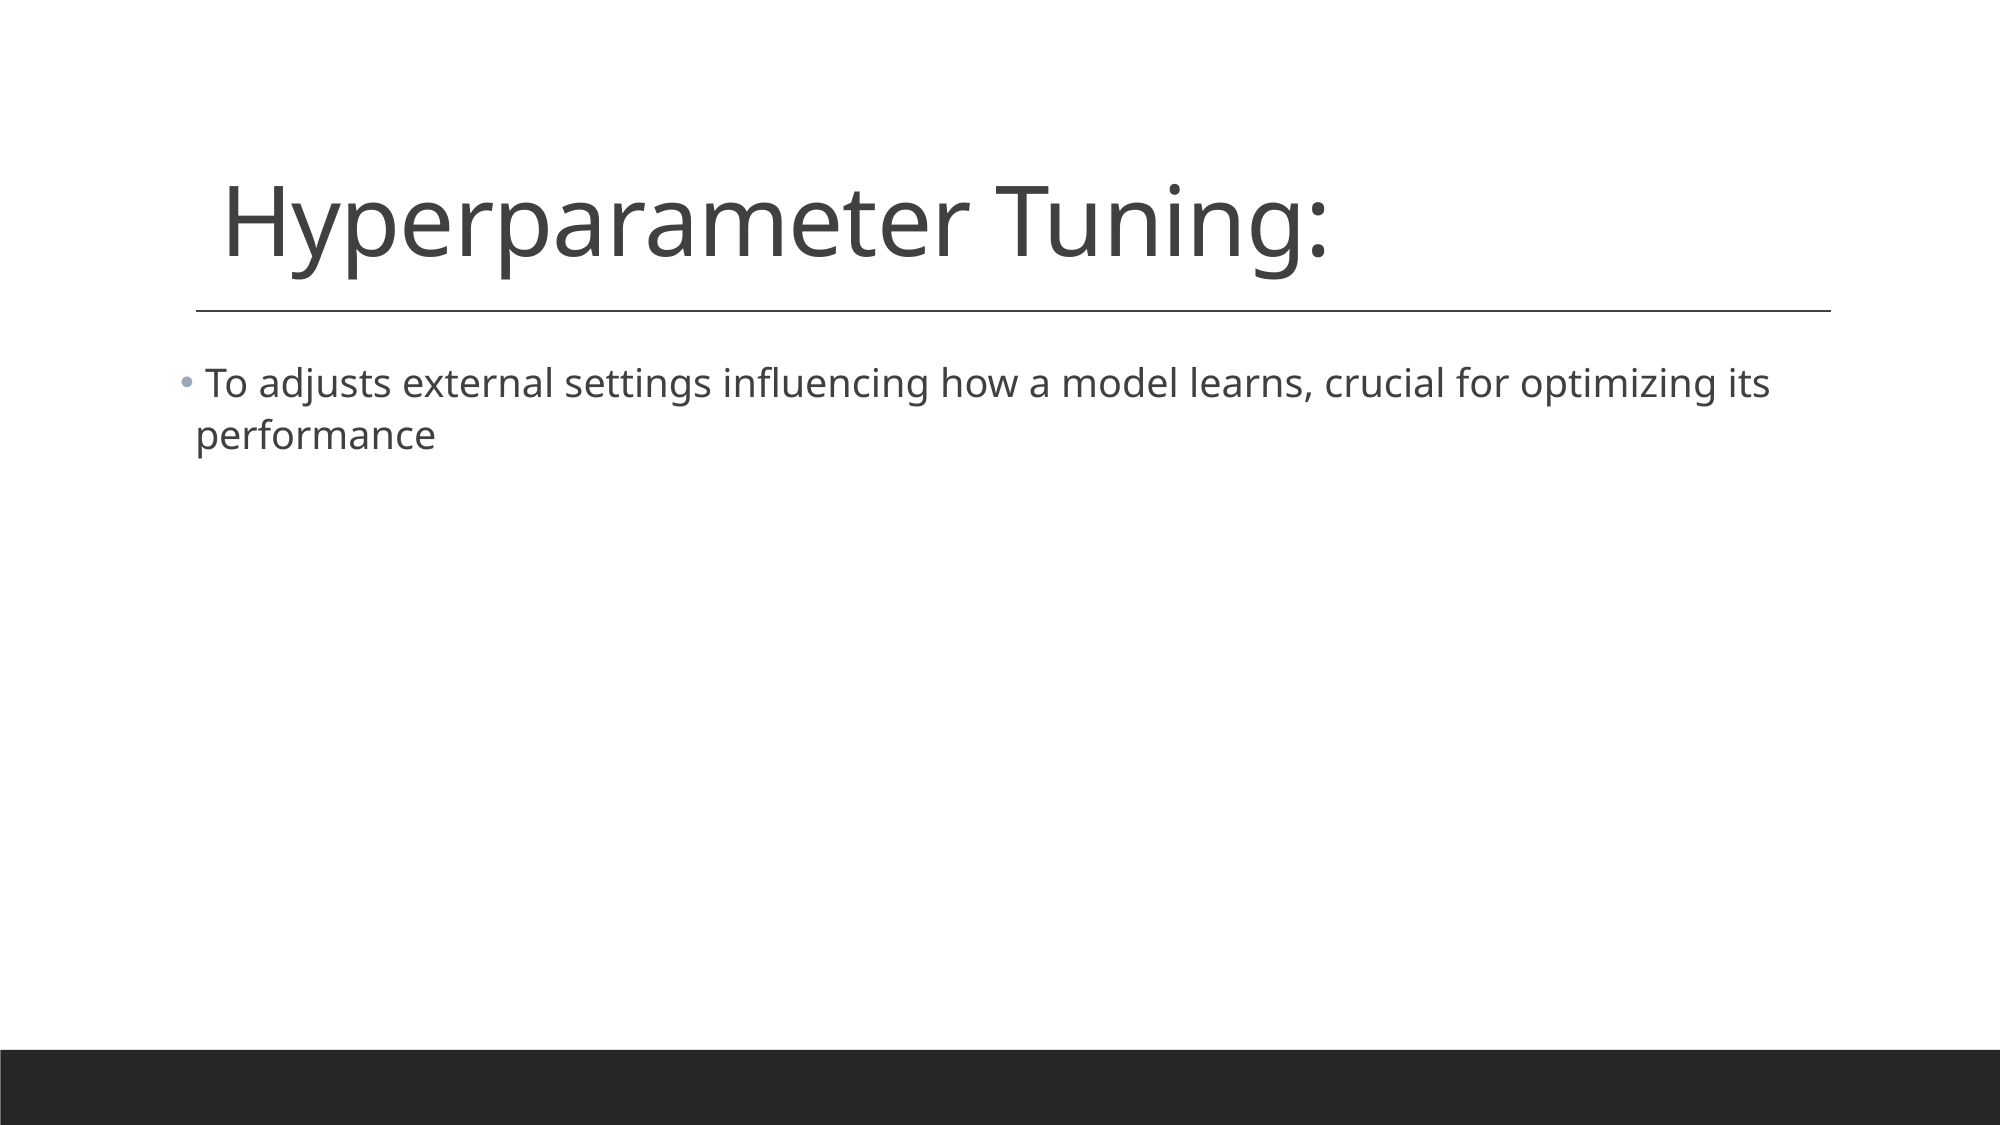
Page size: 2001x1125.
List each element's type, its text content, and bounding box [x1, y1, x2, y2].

list To adjusts external settings influencing how a model learns, crucial for optimizing its performance [180, 345, 1830, 963]
title Hyperparameter Tuning: [180, 47, 1830, 285]
